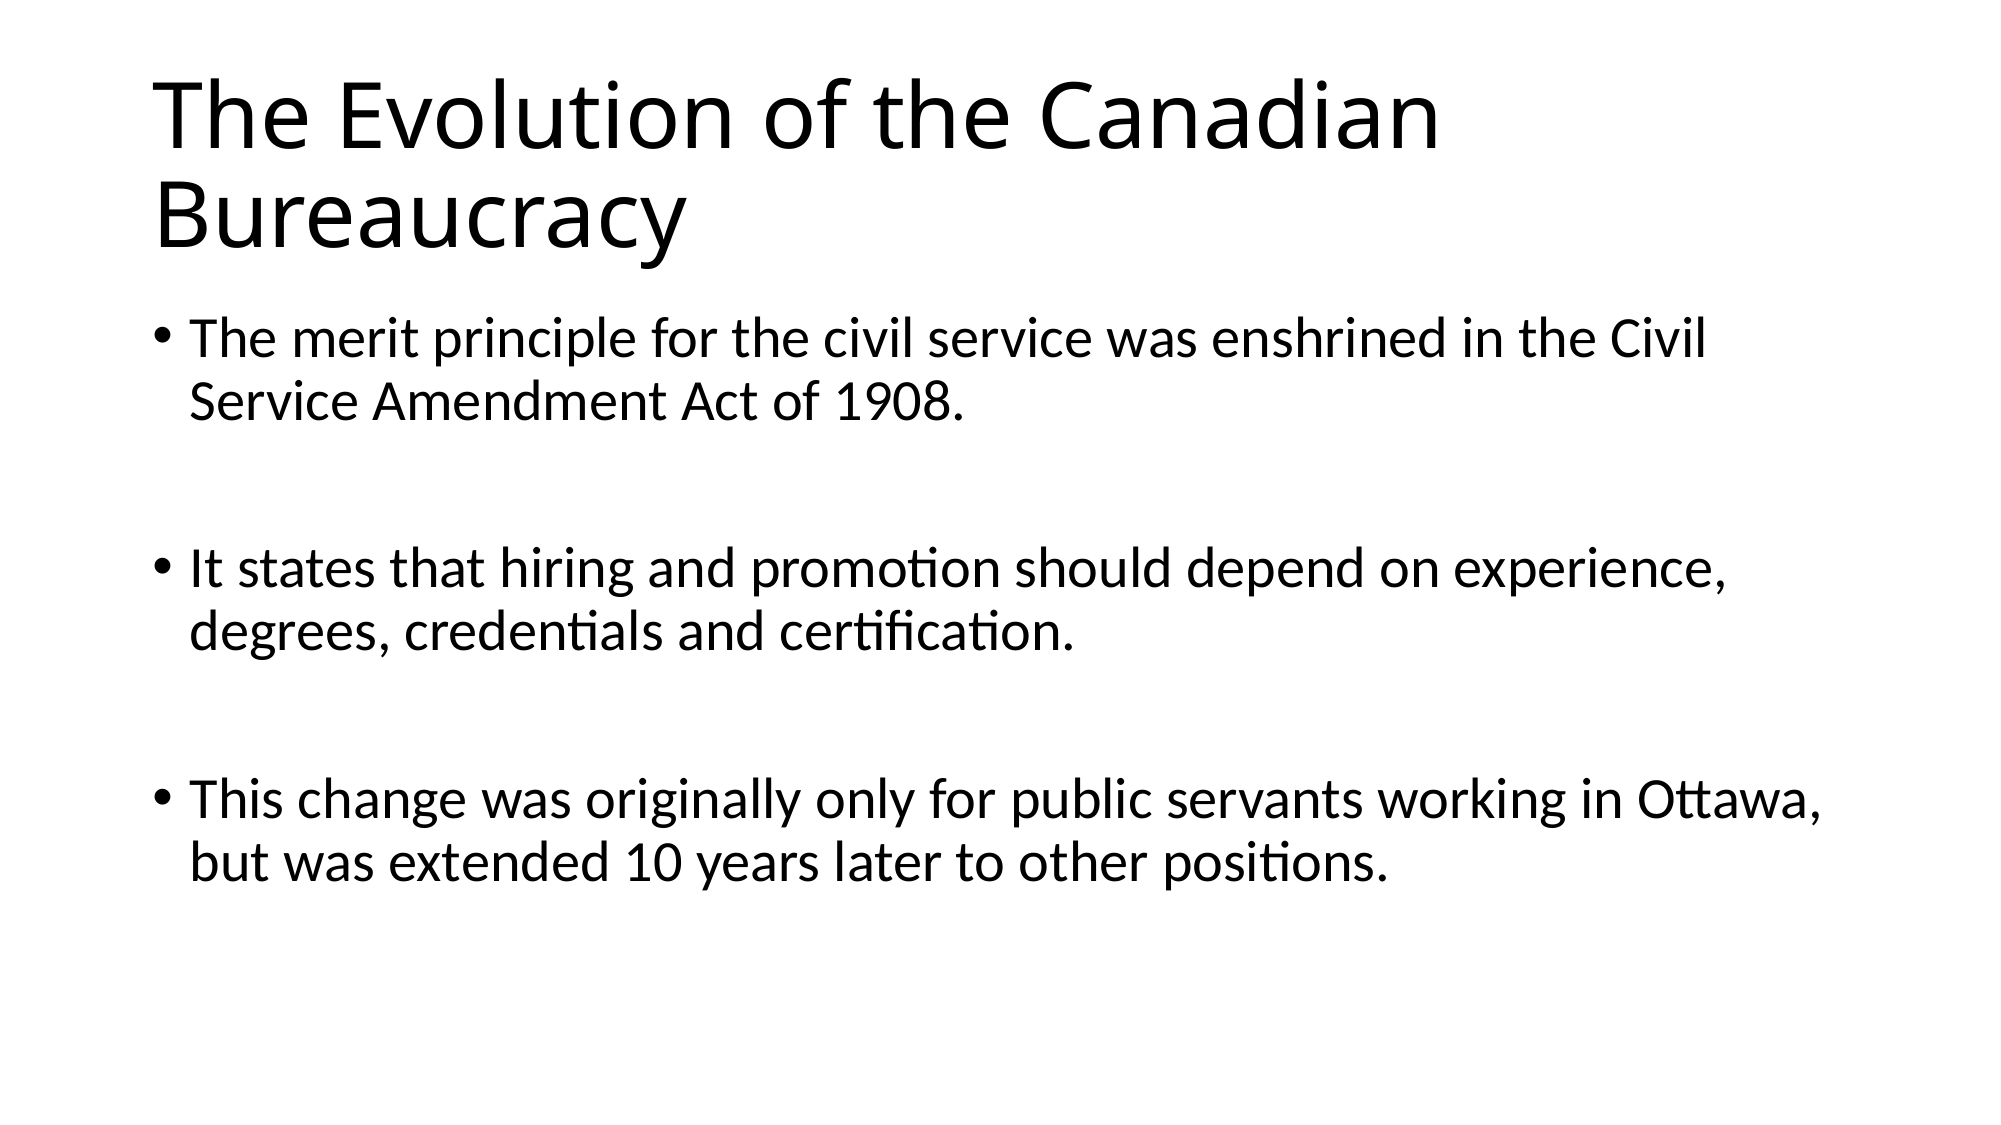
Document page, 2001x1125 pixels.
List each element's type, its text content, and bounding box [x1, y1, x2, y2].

title The Evolution of the Canadian Bureaucracy [137, 59, 1863, 278]
list The merit principle for the civil service was enshrined in the Civil Service Amendment Act of 1908. It states that hiring and promotion should depend on experience, degrees, credentials and certification. This change was originally only for public servants working in Ottawa, but was extended 10 years later to other positions. [137, 299, 1863, 1014]
